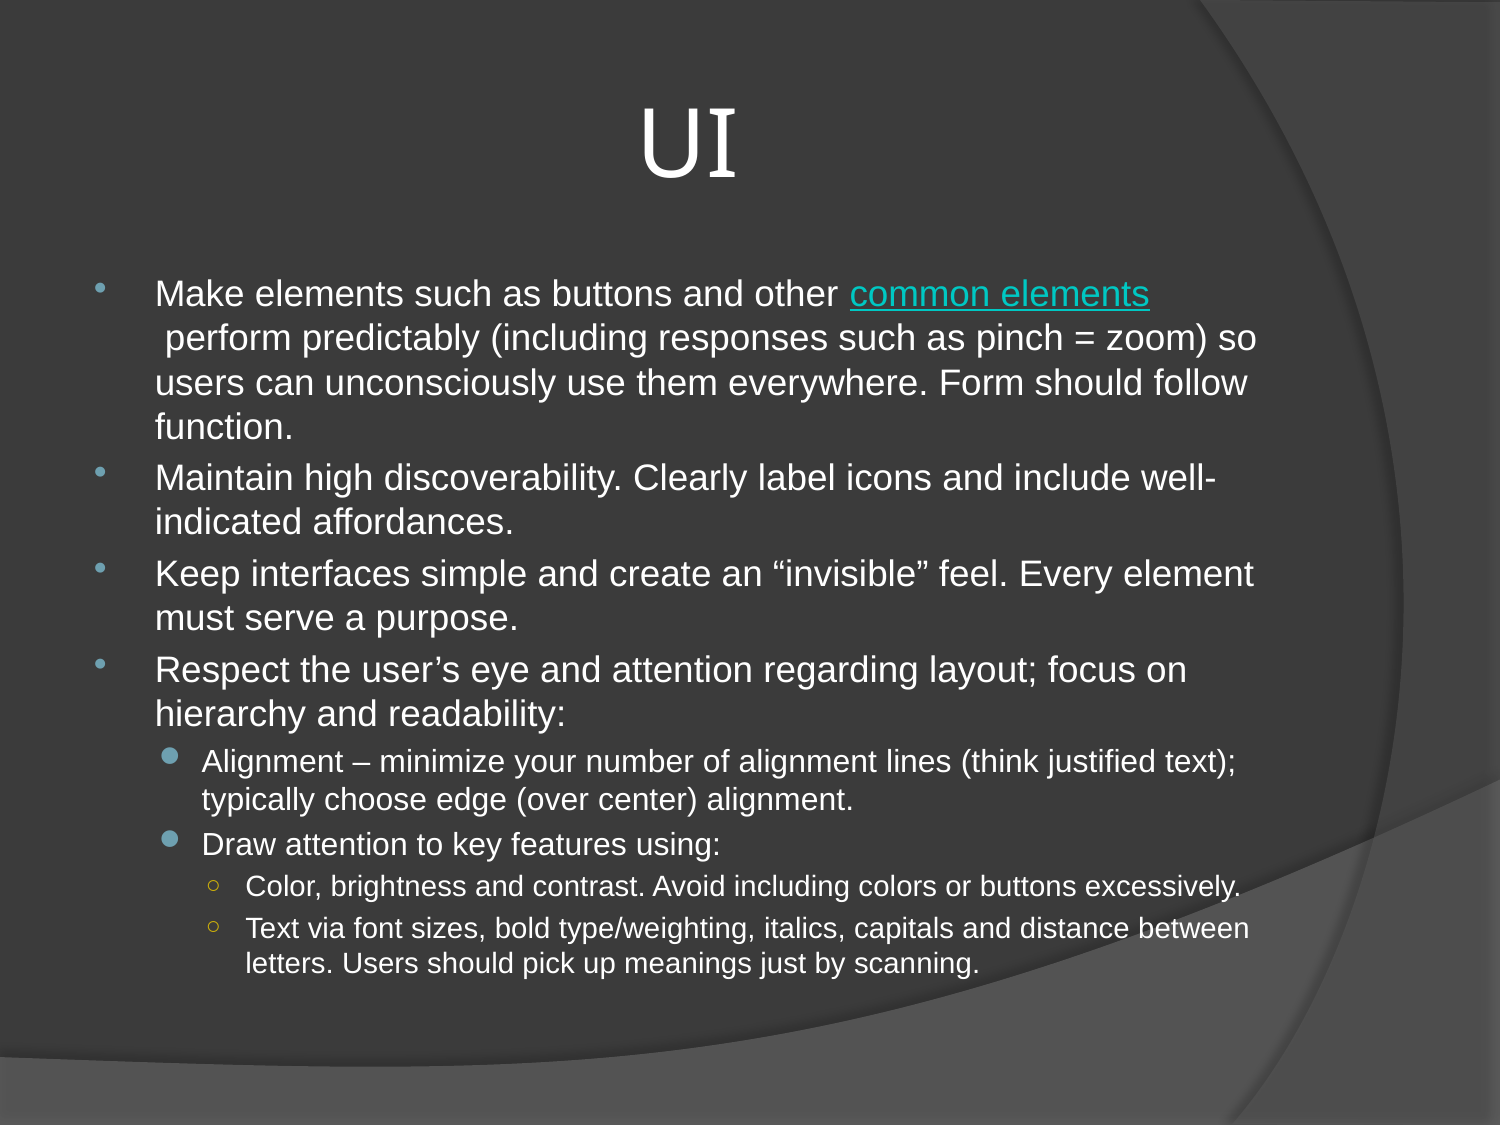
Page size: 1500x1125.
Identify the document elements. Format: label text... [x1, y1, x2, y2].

title UI [75, 45, 1300, 233]
list Make elements such as buttons and other common elements perform predictably (including responses such as pinch = zoom) so users can unconsciously use them everywhere. Form should follow function. Maintain high discoverability. Clearly label icons and include well-indicated affordances. Keep interfaces simple and create an “invisible” feel. Every element must serve a purpose. Respect the user’s eye and attention regarding layout; focus on hierarchy and readability: Alignment – minimize your number of alignment lines (think justified text); typically choose edge (over center) alignment. Draw attention to key features using: Color, brightness and contrast. Avoid including colors or buttons excessively. Text via font sizes, bold type/weighting, italics, capitals and distance between letters. Users should pick up meanings just by scanning. [75, 262, 1300, 1005]
